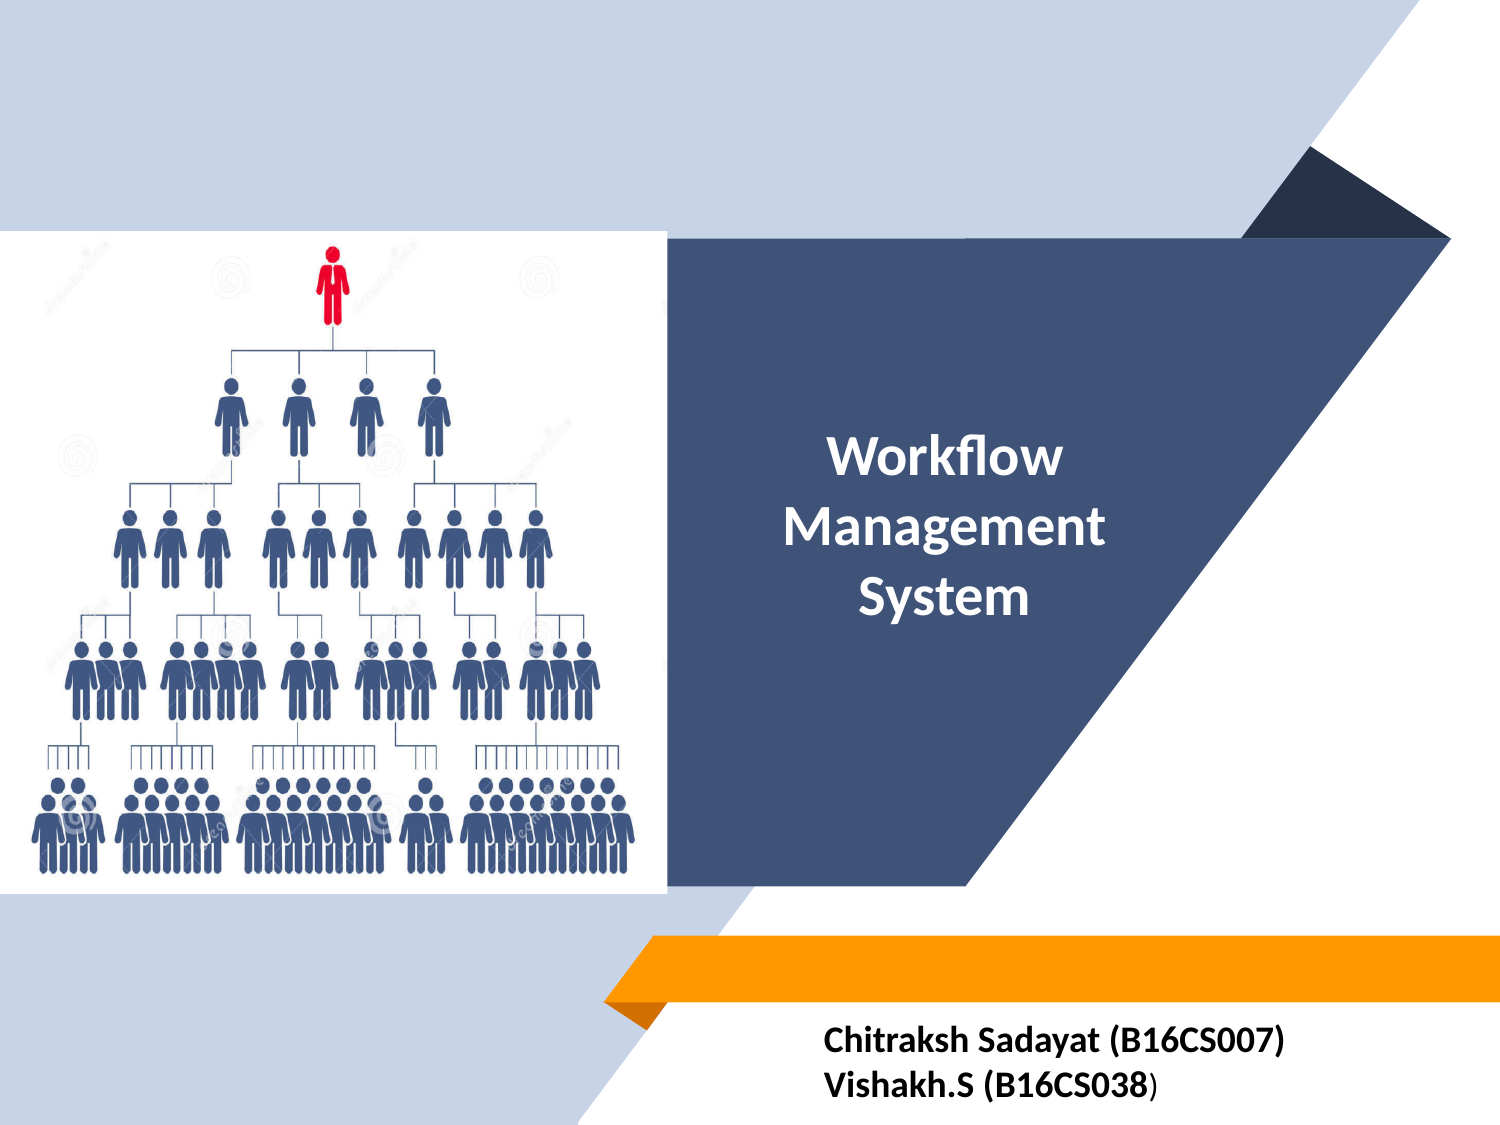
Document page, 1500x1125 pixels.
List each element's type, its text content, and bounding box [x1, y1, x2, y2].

picture [0, 231, 668, 894]
text_box Chitraksh Sadayat (B16CS007) Vishakh.S (B16CS038) [809, 999, 1439, 1125]
title Workflow Management System [714, 408, 1176, 643]
